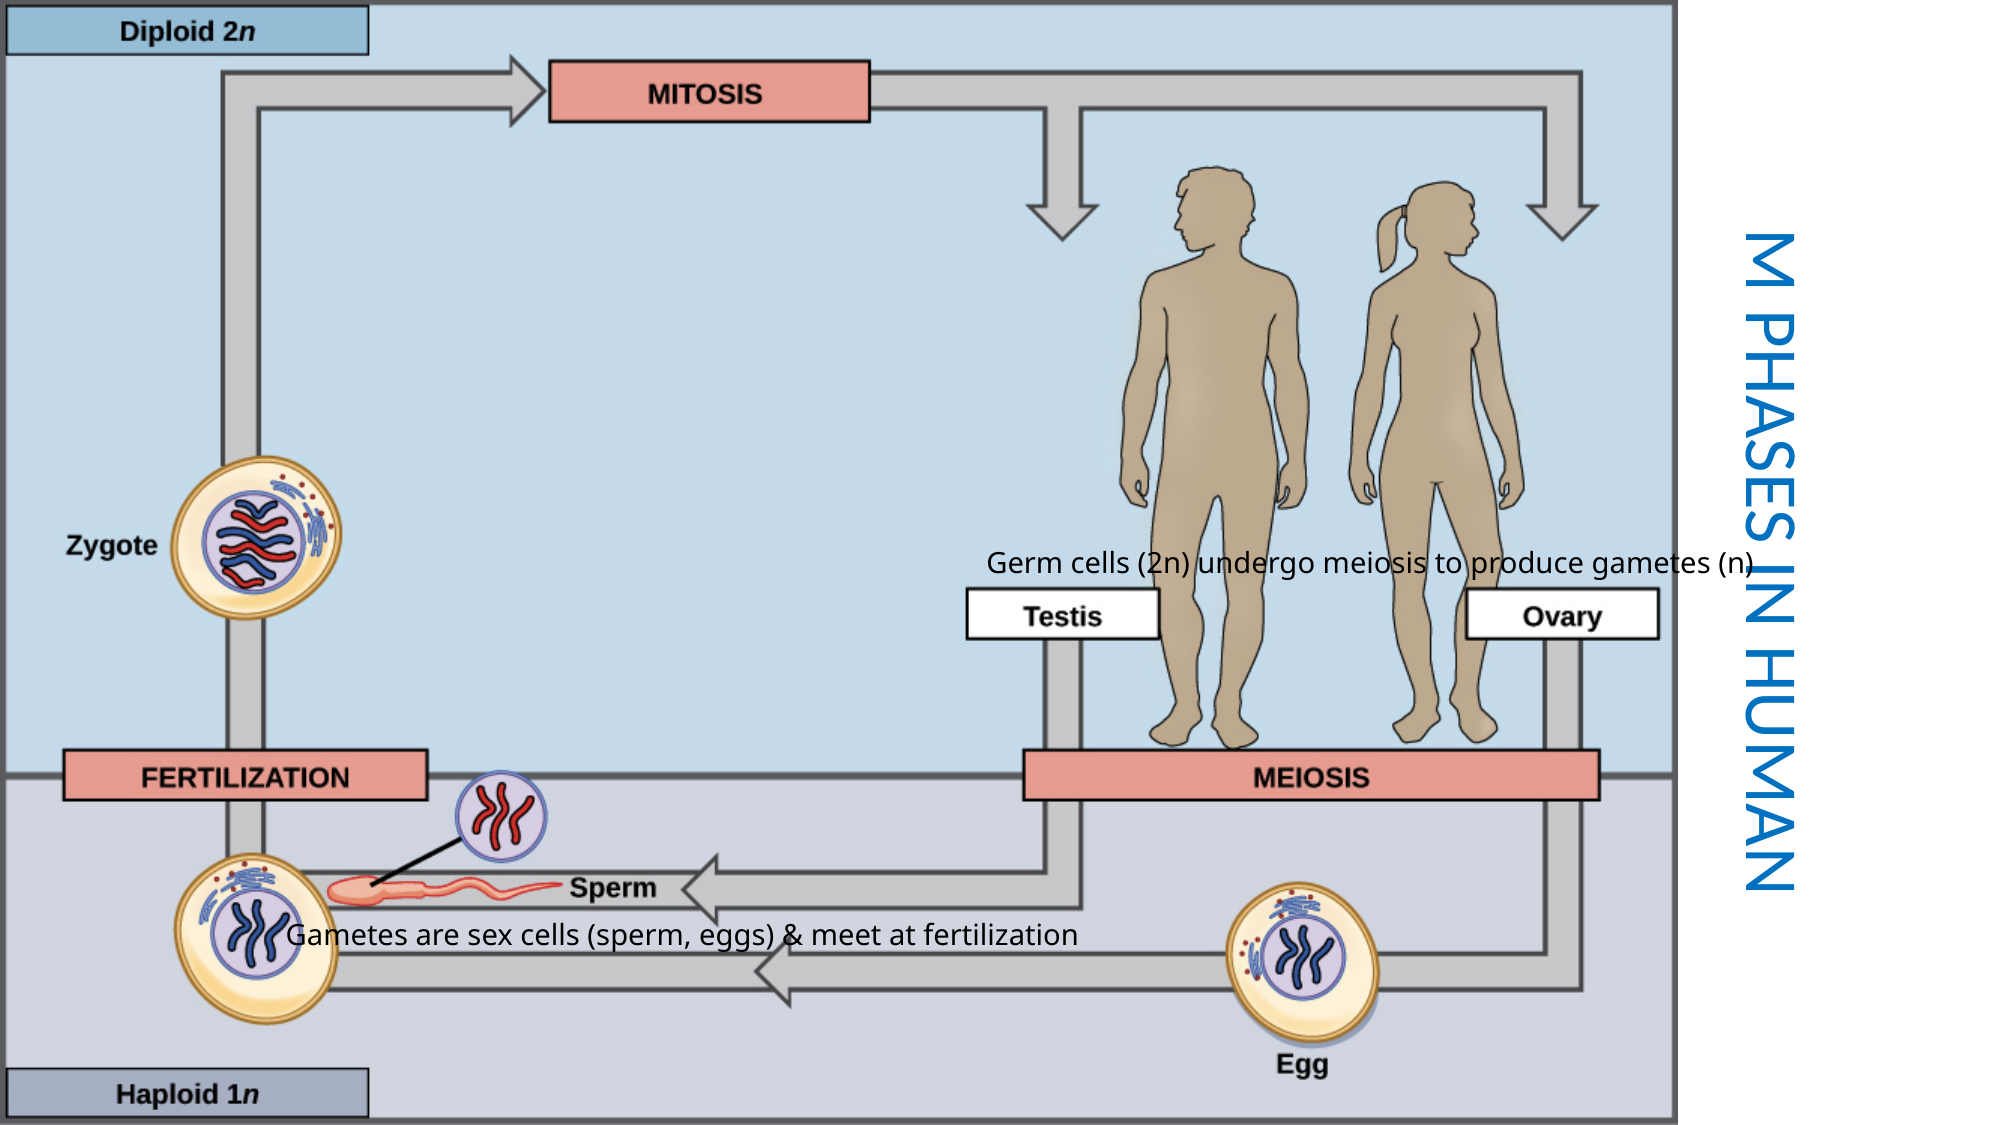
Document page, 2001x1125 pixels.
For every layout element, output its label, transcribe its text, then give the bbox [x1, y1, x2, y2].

picture [0, 0, 1678, 1125]
text_box M PHASES IN HUMAN [1724, 213, 1830, 537]
text_box M PHASES IN HUMAN [1724, 587, 1830, 911]
text_box Germ cells (2n) undergo meiosis to produce gametes (n) [1678, 537, 1979, 587]
